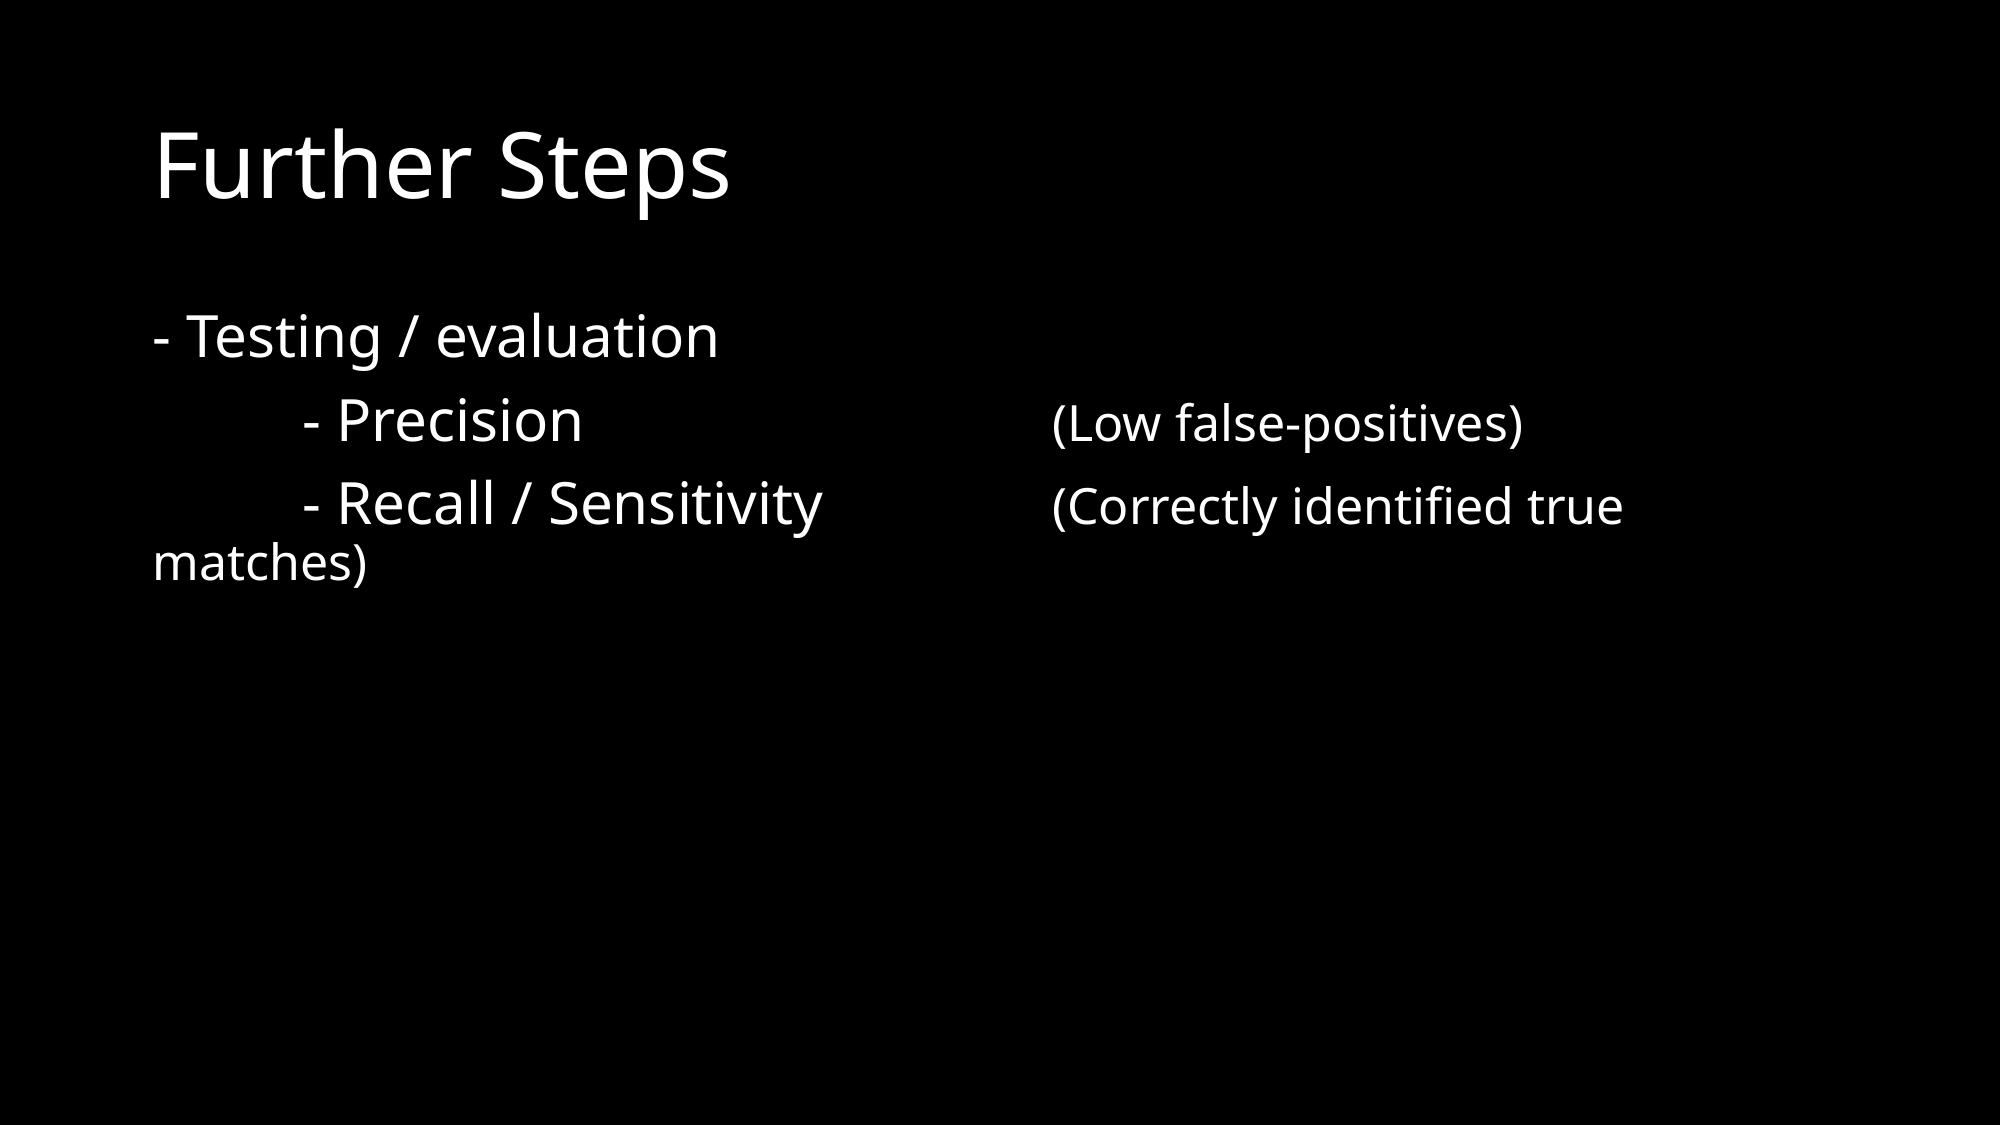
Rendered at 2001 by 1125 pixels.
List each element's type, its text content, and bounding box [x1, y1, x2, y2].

title Further Steps [137, 59, 1863, 278]
list - Testing / evaluation - Precision (Low false-positives) - Recall / Sensitivity (Correctly identified true matches) [137, 299, 1863, 1095]
